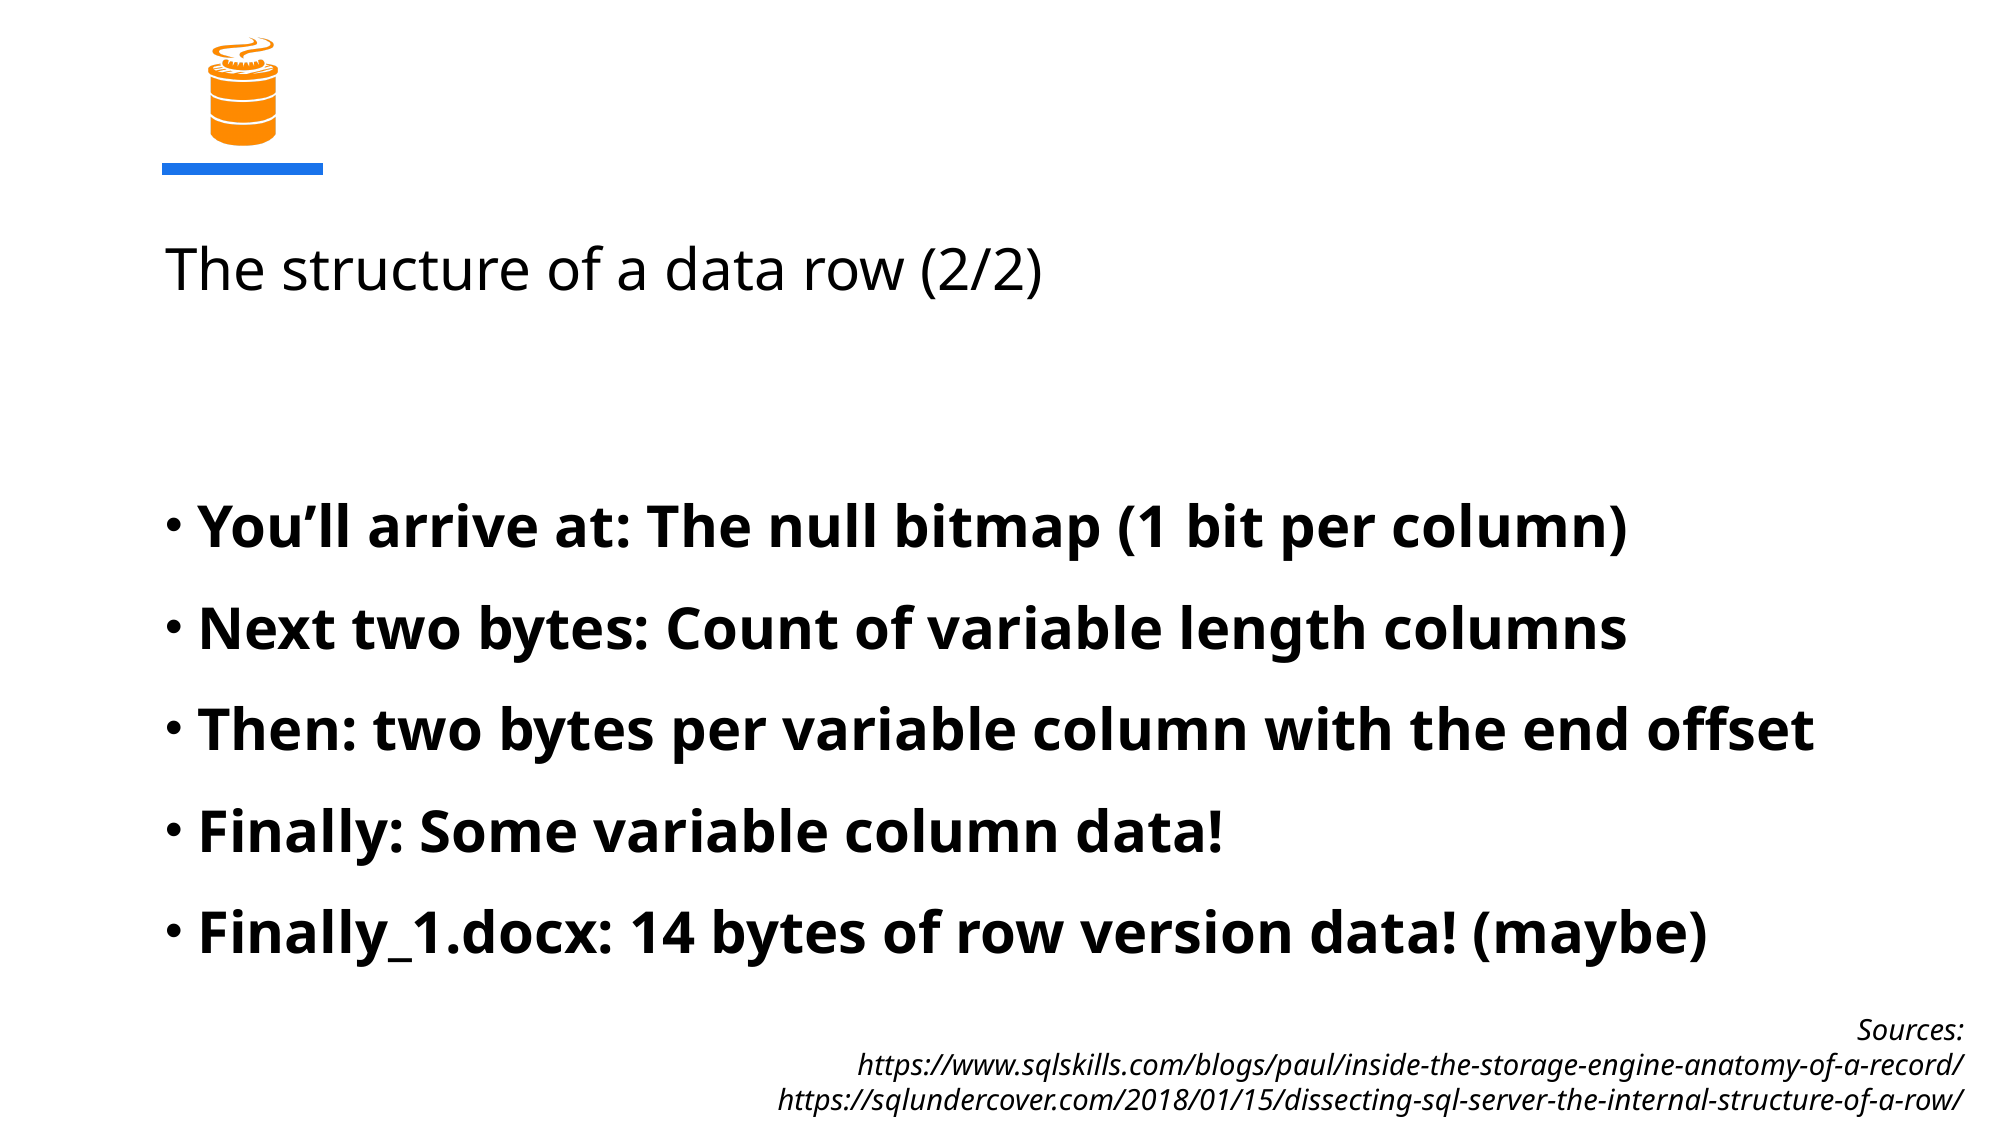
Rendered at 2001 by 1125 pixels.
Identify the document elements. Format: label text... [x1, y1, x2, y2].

title The structure of a data row (2/2) [150, 224, 1850, 441]
text_box Sources: https://www.sqlskills.com/blogs/paul/inside-the-storage-engine-anatomy-of-a-record/ https://sqlundercover.com/2018/01/15/dissecting-sql-server-the-internal-structure-of-a-row/ [762, 1003, 1979, 1124]
picture [208, 37, 279, 146]
list You’ll arrive at: The null bitmap (1 bit per column) Next two bytes: Count of variable length columns Then: two bytes per variable column with the end offset Finally: Some variable column data! Finally_1.docx: 14 bytes of row version data! (maybe) [150, 468, 1850, 1055]
